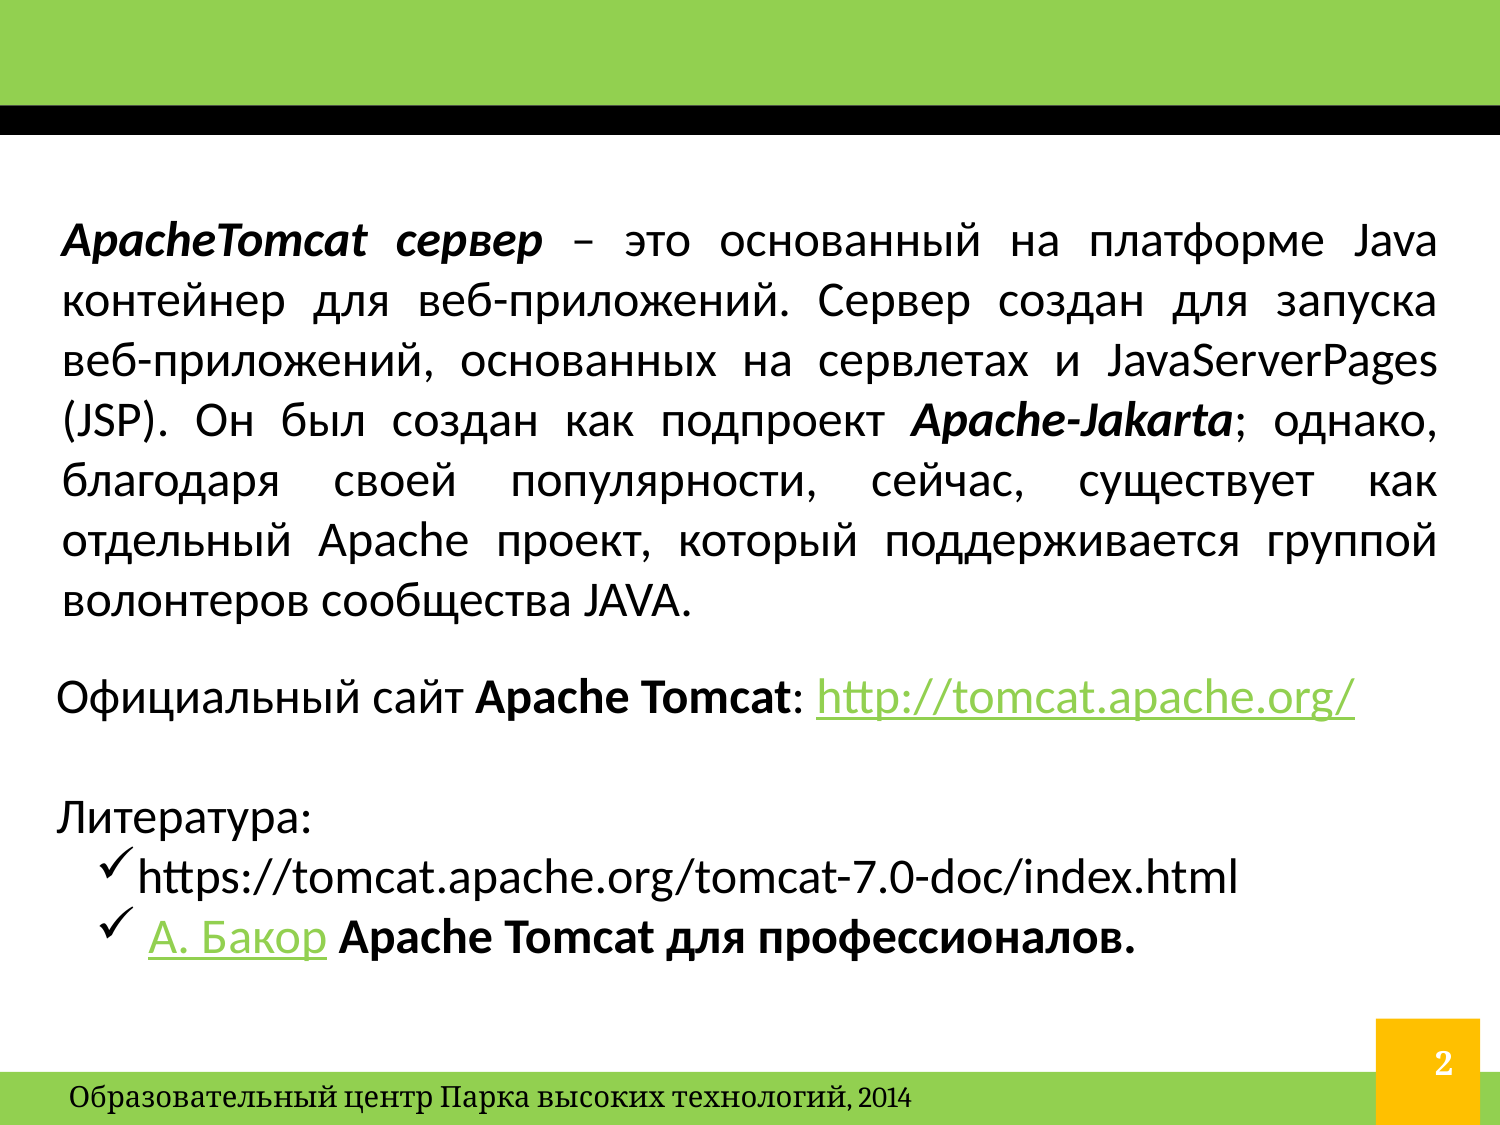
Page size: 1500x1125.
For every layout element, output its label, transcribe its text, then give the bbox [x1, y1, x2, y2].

slide_number 2 [1387, 1035, 1500, 1095]
text_box ApacheTomcat сервер – это основанный на платформе Java контейнер для веб-приложений. Сервер создан для запуска веб-приложений, основанных на сервлетах и JavaServerPages (JSP). Он был создан как подпроект Apache-Jakarta; однако, благодаря своей популярности, сейчас, существует как отдельный Apache проект, который поддерживается группой волонтеров сообщества JAVA. [46, 199, 1454, 635]
text_box Официальный сайт Apache Tomcat: http://tomcat.apache.org/ Литература: https://tomcat.apache.org/tomcat-7.0-doc/index.html А. Бакор Apache Tomcat для профессионалов. [41, 656, 1460, 1031]
